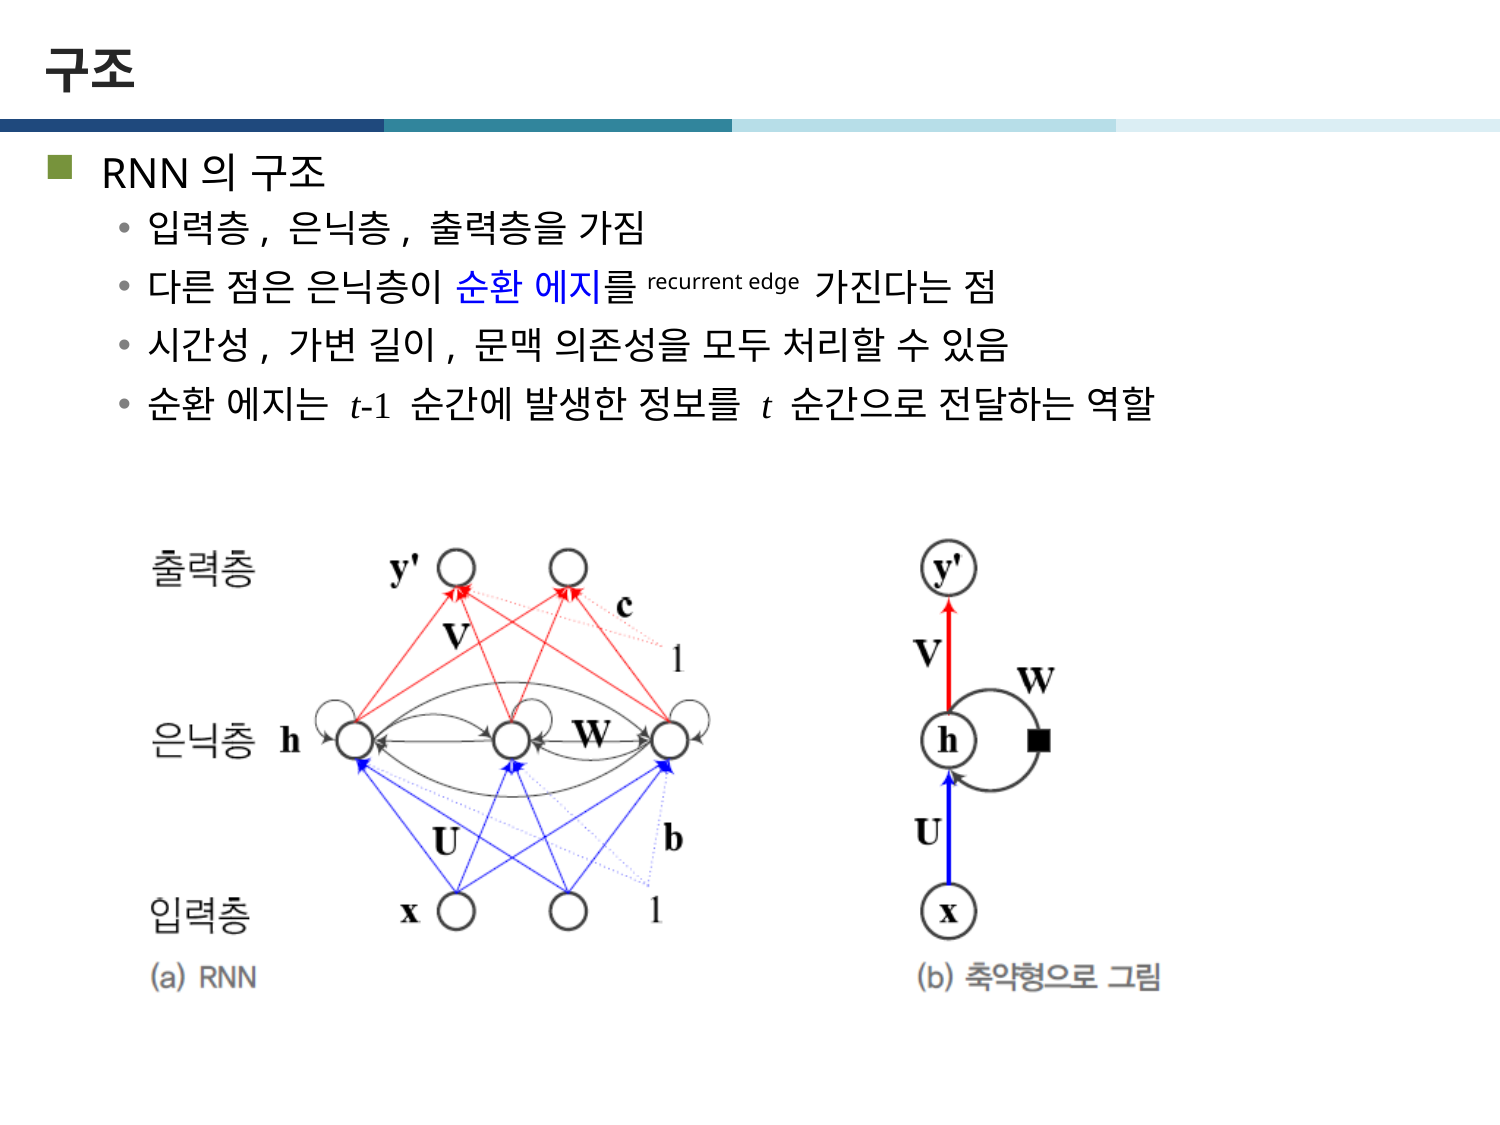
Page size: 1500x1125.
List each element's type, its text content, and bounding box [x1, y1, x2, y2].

picture [147, 526, 1171, 1000]
list RNN의 구조 입력층, 은닉층, 출력층을 가짐 다른 점은 은닉층이 순환 에지를recurrent edge 가진다는 점 시간성, 가변 길이, 문맥 의존성을 모두 처리할 수 있음 순환 에지는 t-1 순간에 발생한 정보를 t 순간으로 전달하는 역할 [29, 139, 1459, 1073]
title 구조 [29, 23, 1447, 114]
